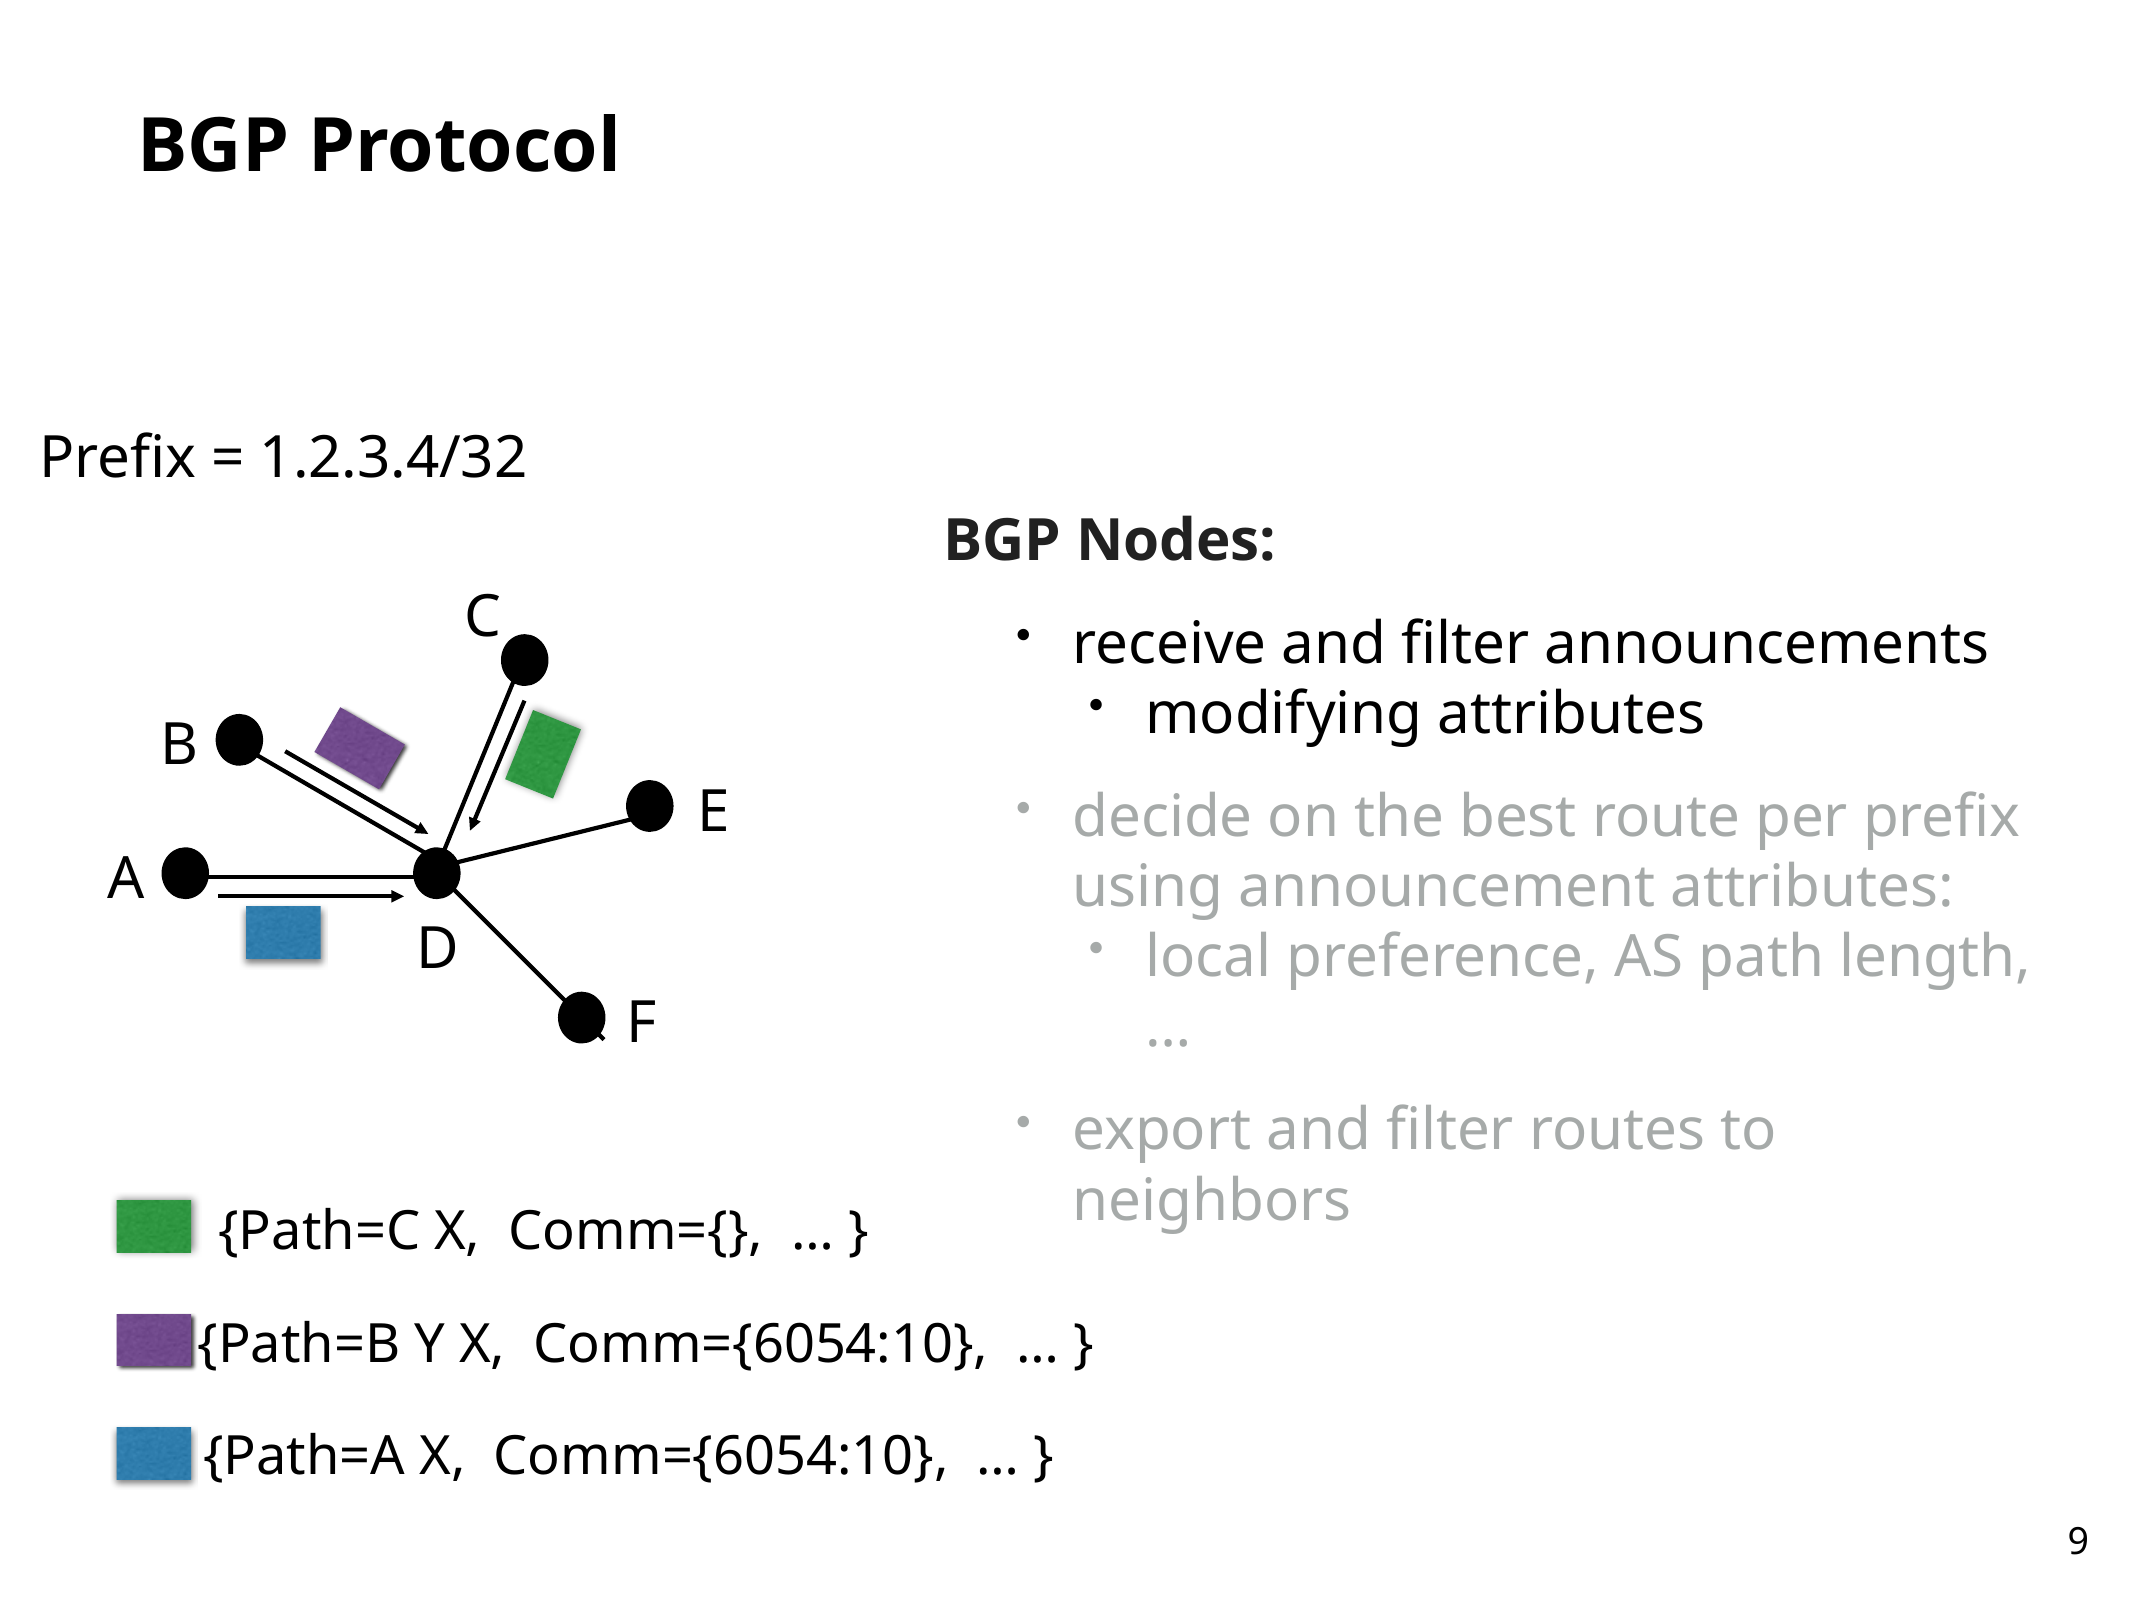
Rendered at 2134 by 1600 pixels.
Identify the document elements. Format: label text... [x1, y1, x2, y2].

text_box [285, 751, 429, 834]
text_box [217, 716, 262, 764]
text_box {Path=B Y X, Comm={6054:10}, … } [189, 1300, 1103, 1383]
text_box [560, 993, 604, 1042]
list BGP Nodes: receive and filter announcements modifying attributes decide on the best route per prefix using announcement attributes: local preference, AS path length, … export and filter routes to neighbors [934, 492, 2058, 1190]
title BGP Protocol [128, 41, 2005, 243]
text_box [628, 782, 672, 830]
text_box [246, 906, 321, 959]
text_box Prefix = 1.2.3.4/32 [31, 410, 536, 497]
text_box [116, 1200, 192, 1253]
text_box F [618, 975, 666, 1063]
text_box [116, 1427, 192, 1480]
text_box {Path=C X, Comm={}, … } [210, 1187, 878, 1269]
text_box [116, 1314, 189, 1366]
text_box [415, 849, 459, 897]
text_box [163, 849, 207, 897]
text_box {Path=A X, Comm={6054:10}, … } [194, 1412, 1064, 1494]
slide_number 9 [2058, 1507, 2098, 1570]
text_box [314, 707, 405, 790]
text_box B [151, 697, 207, 785]
text_box D [408, 902, 468, 989]
text_box [505, 710, 581, 799]
text_box E [688, 764, 738, 851]
text_box [503, 636, 547, 684]
text_box A [99, 831, 154, 919]
text_box [218, 890, 404, 903]
text_box [469, 700, 525, 831]
text_box C [455, 569, 510, 656]
